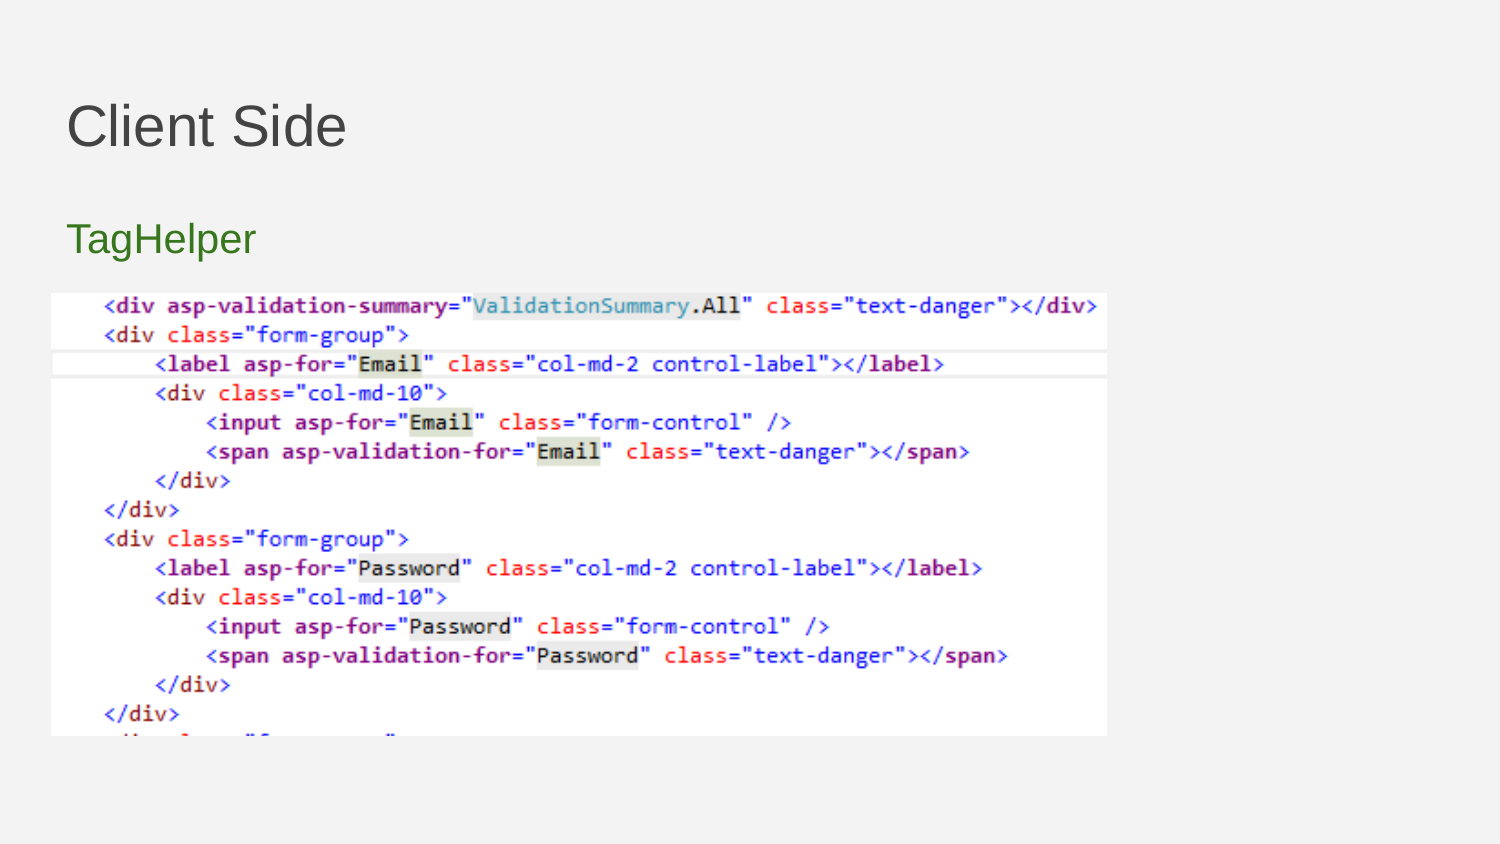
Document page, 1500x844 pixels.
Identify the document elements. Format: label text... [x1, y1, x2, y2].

title Client Side [51, 72, 1449, 167]
picture [50, 293, 1108, 736]
list TagHelper [51, 189, 302, 272]
